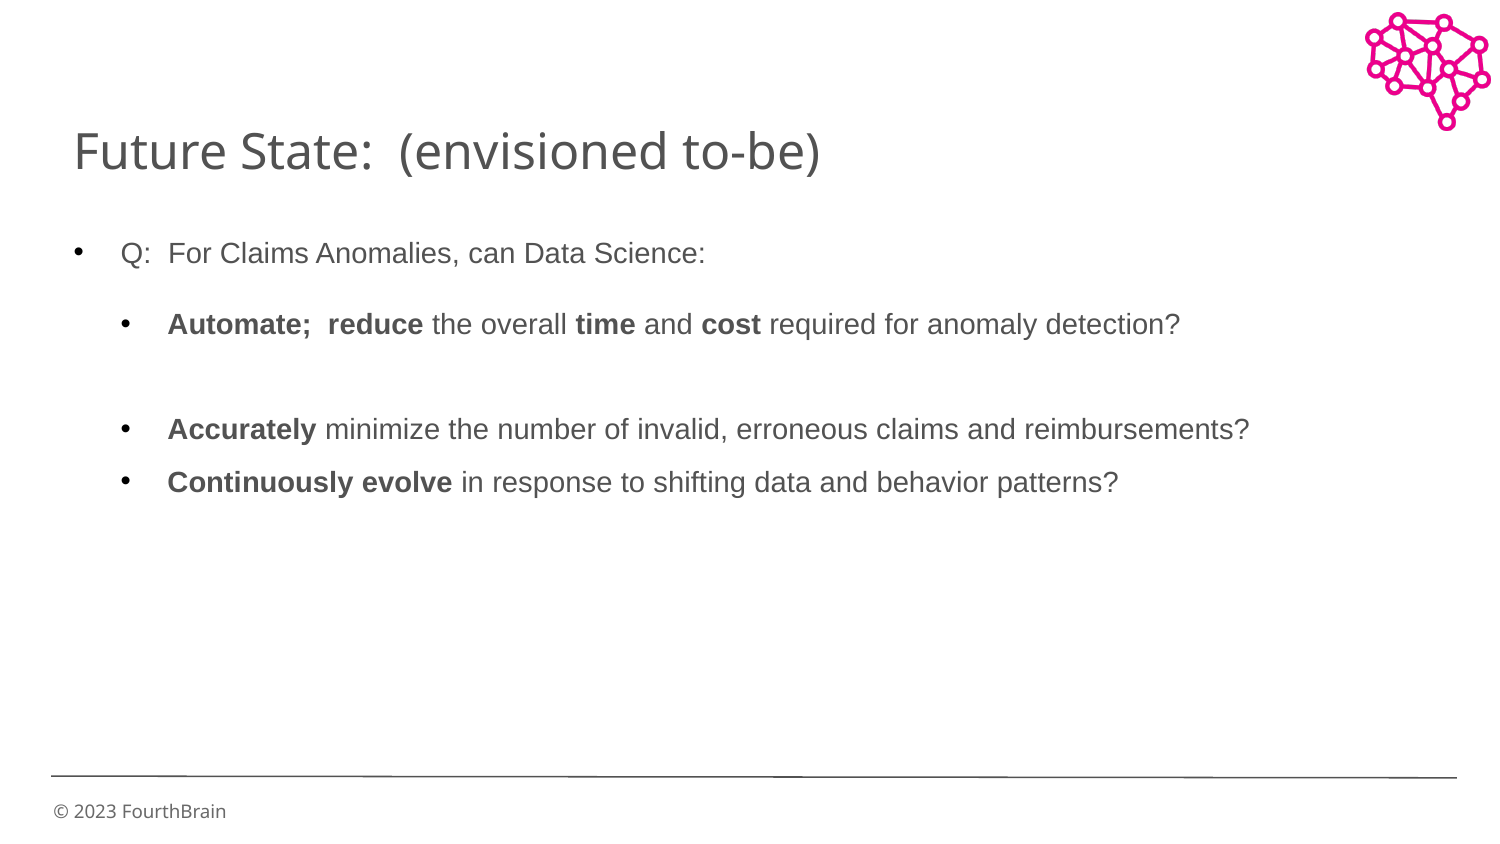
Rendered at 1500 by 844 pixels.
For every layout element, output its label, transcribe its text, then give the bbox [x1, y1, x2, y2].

picture [1365, 12, 1491, 131]
text_box Future State: (envisioned to-be) Q: For Claims Anomalies, can Data Science: Automate; reduce the overall time and cost required for anomaly detection? Accurately minimize the number of invalid, erroneous claims and reimbursements? Continuously evolve in response to shifting data and behavior patterns? [58, 51, 1438, 551]
